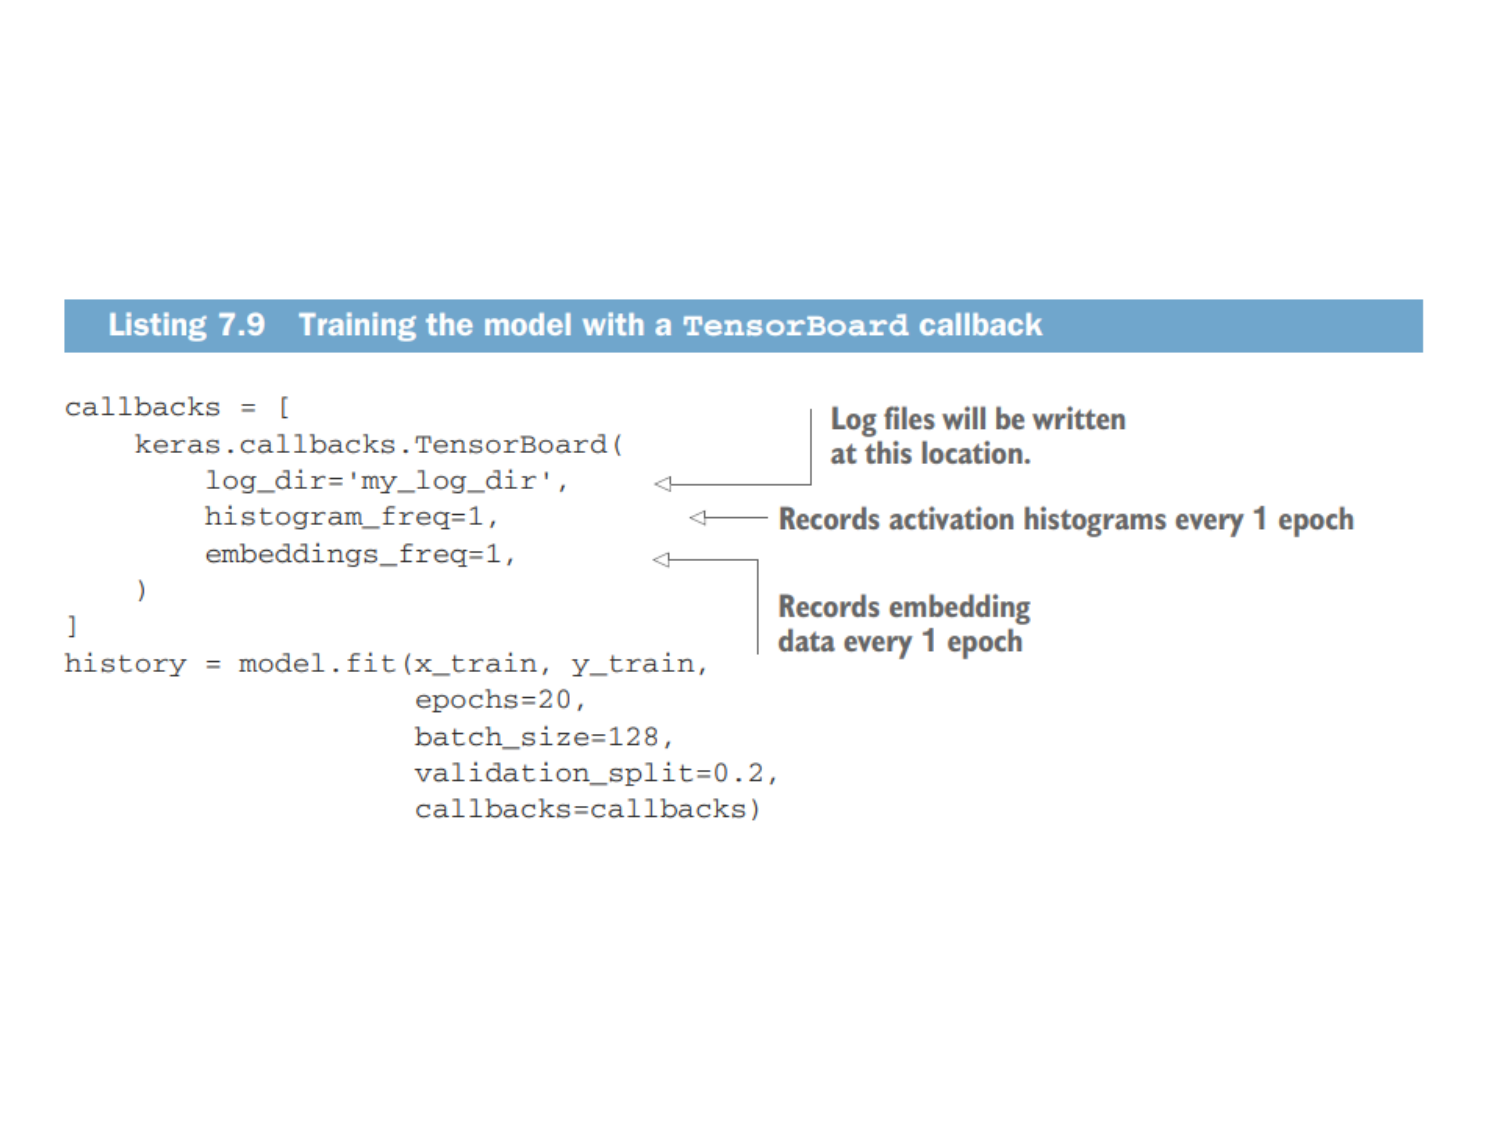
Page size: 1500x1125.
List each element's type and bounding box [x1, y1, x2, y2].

picture [60, 295, 1440, 830]
